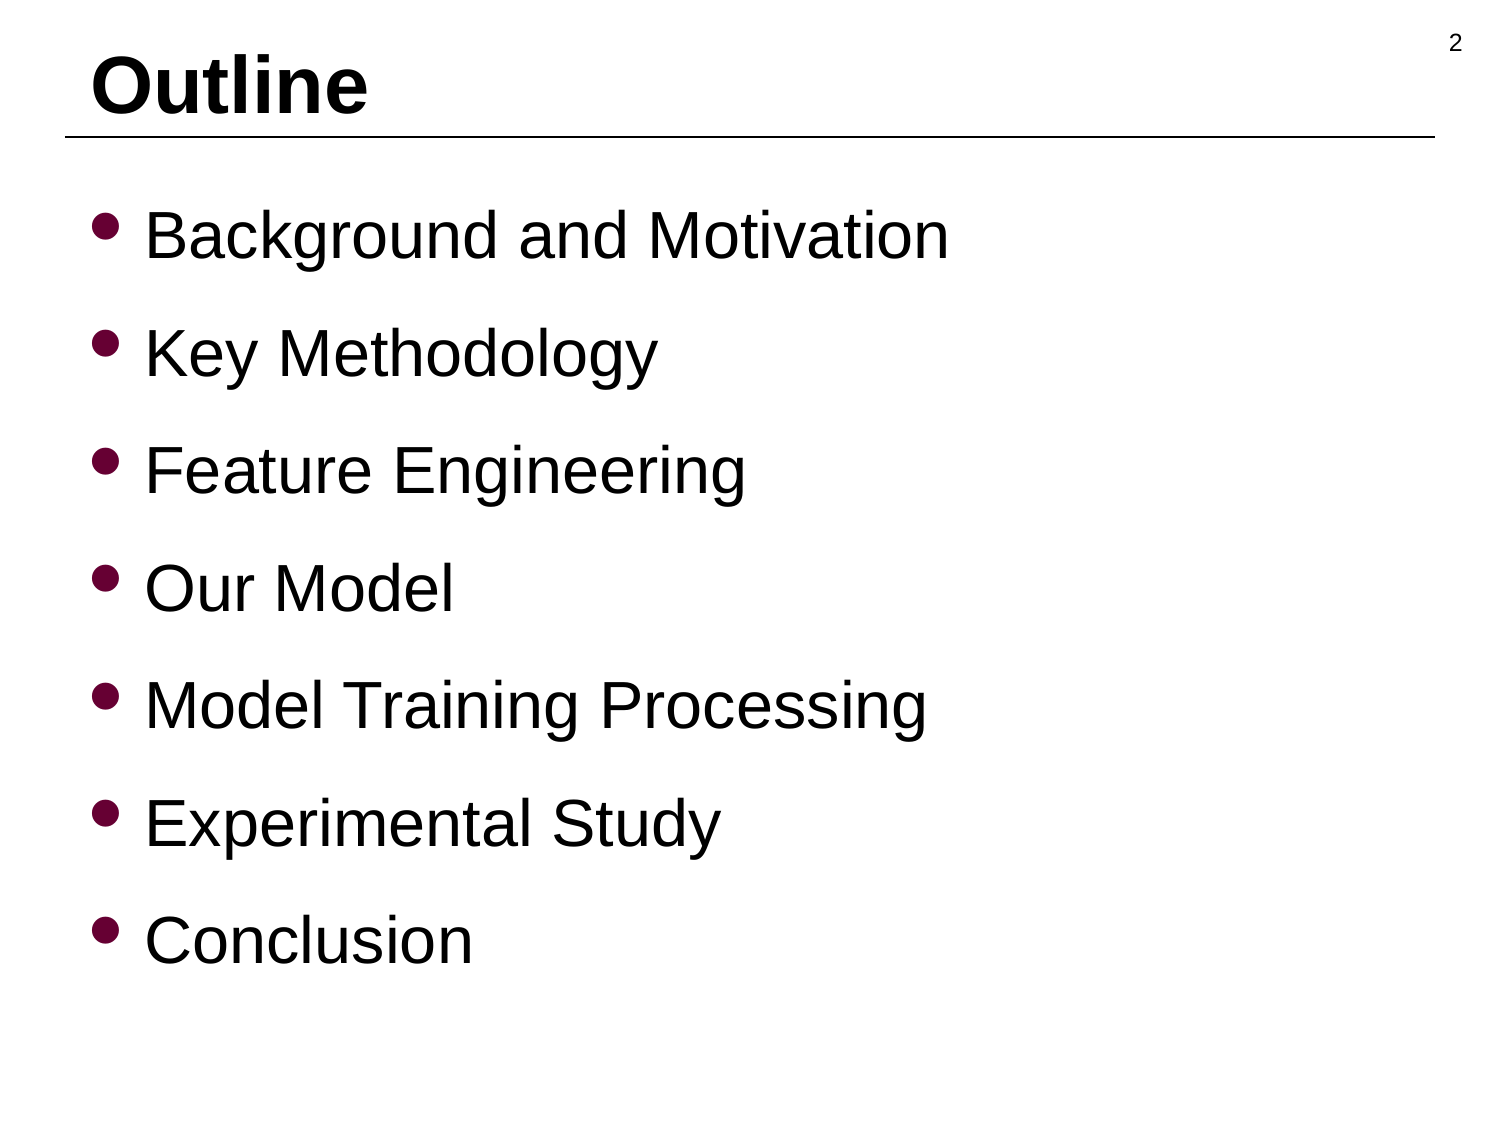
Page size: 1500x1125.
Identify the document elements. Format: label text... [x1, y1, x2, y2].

slide_number 2 [1127, 19, 1479, 62]
list Background and Motivation Key Methodology Feature Engineering Our Model Model Training Processing Experimental Study Conclusion [73, 184, 1424, 948]
title Outline [75, 20, 1425, 138]
